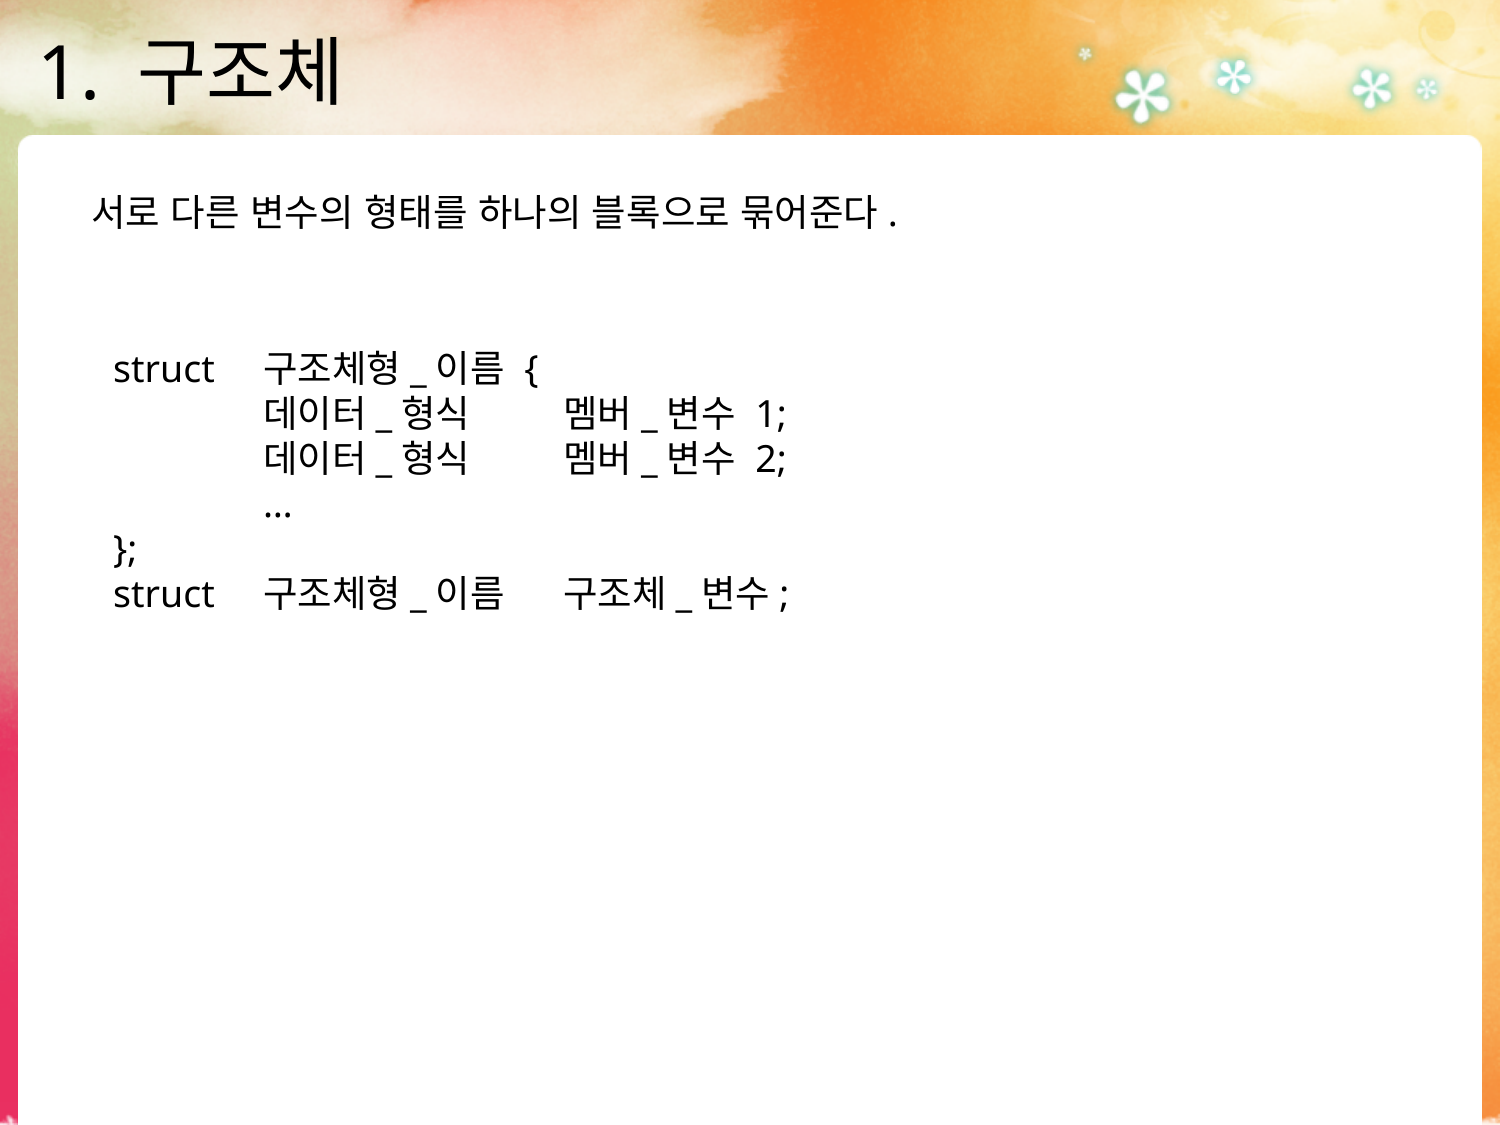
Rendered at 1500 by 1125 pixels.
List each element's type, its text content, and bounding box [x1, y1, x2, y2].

title 1. 구조체 [22, 17, 1373, 122]
text_box struct 구조체형_이름 { 데이터_형식 멤버_변수 1; 데이터_형식 멤버_변수 2; … }; struct 구조체형_이름 구조체_변수; [98, 338, 1115, 623]
picture [0, 0, 1500, 1125]
text_box 서로 다른 변수의 형태를 하나의 블록으로 묶어준다. [76, 181, 1093, 241]
